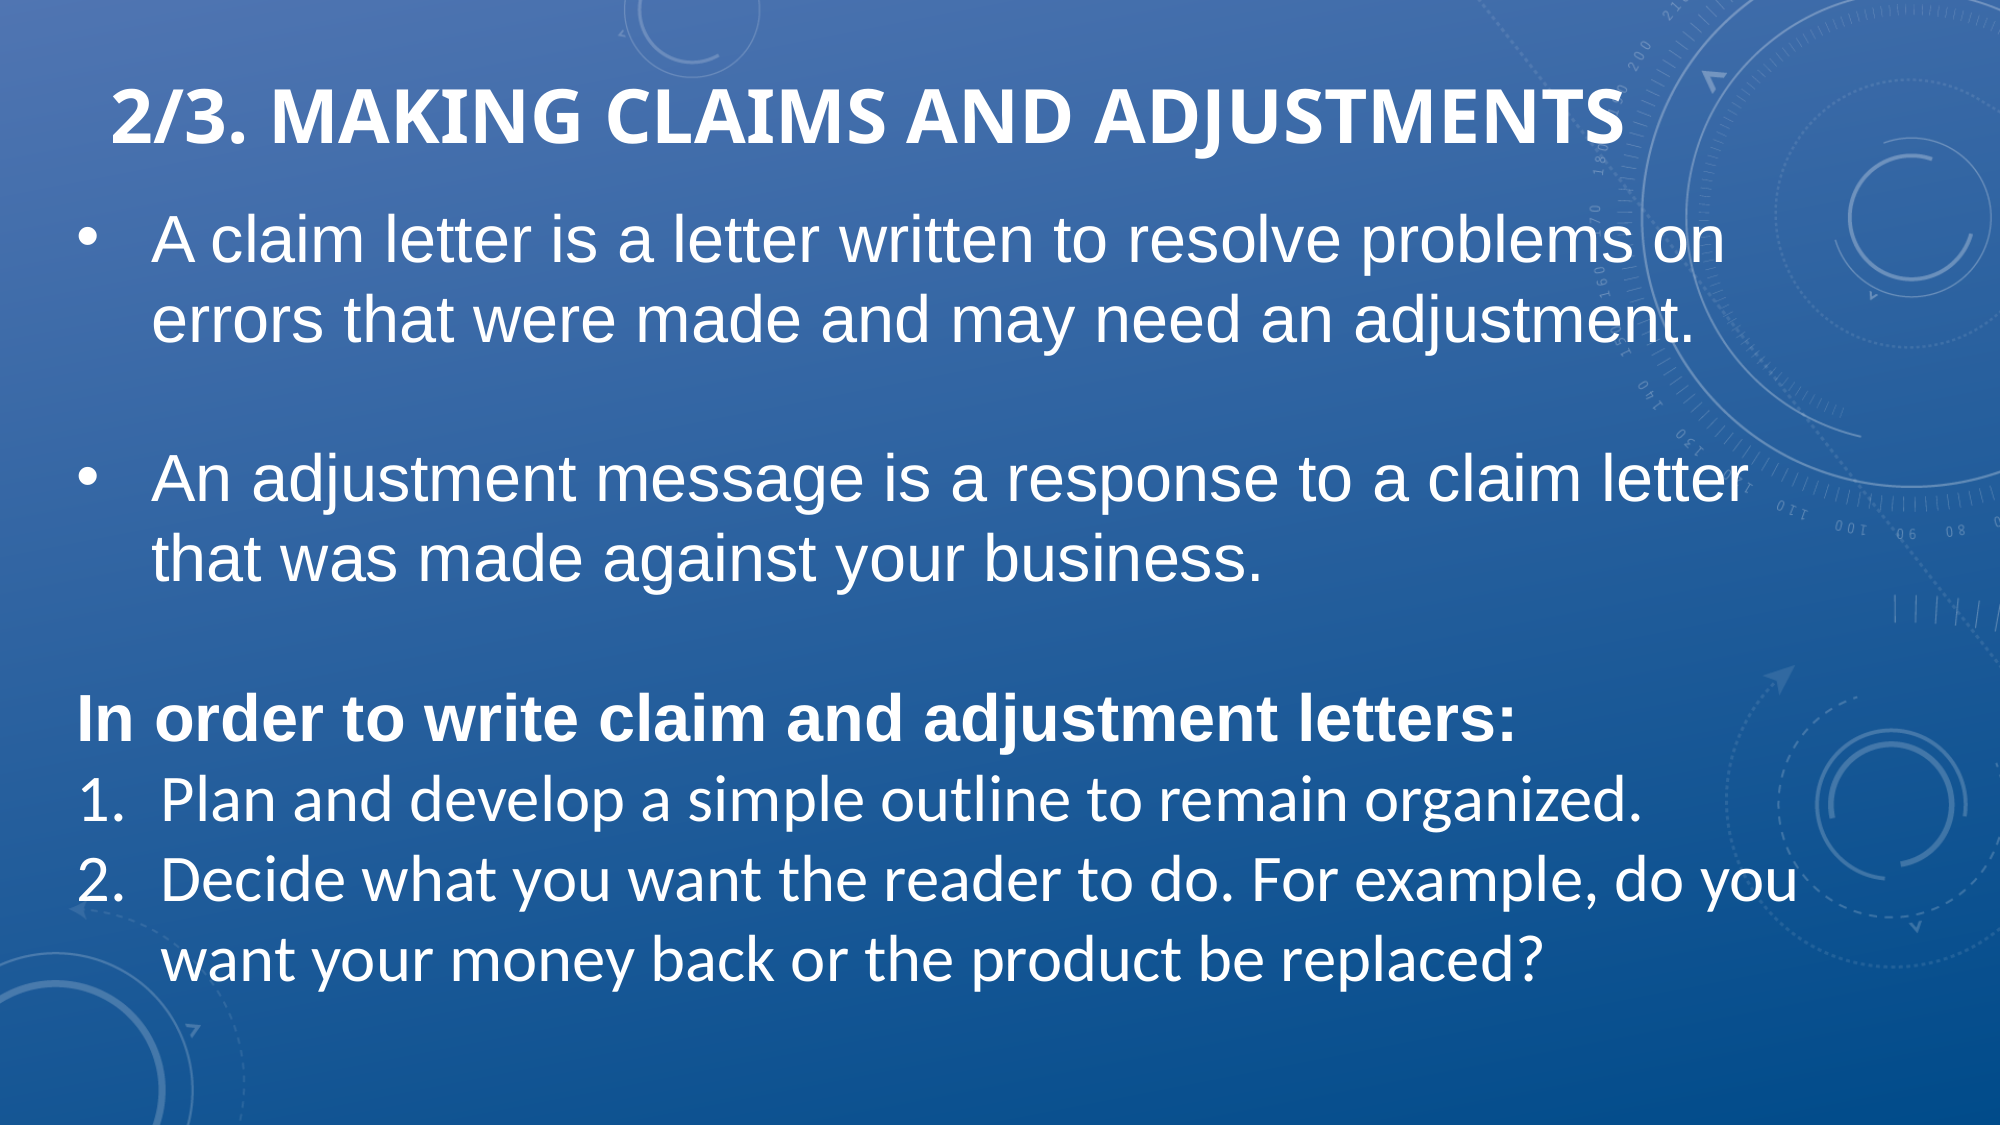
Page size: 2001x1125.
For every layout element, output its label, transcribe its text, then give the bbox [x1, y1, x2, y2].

title 2/3. Making claims and adjustments [95, 38, 1758, 187]
text_box A claim letter is a letter written to resolve problems on errors that were made and may need an adjustment. An adjustment message is a response to a claim letter that was made against your business. In order to write claim and adjustment letters: Plan and develop a simple outline to remain organized. Decide what you want the reader to do. For example, do you want your money back or the product be replaced? [61, 187, 1871, 1003]
picture [0, 0, 2000, 1125]
